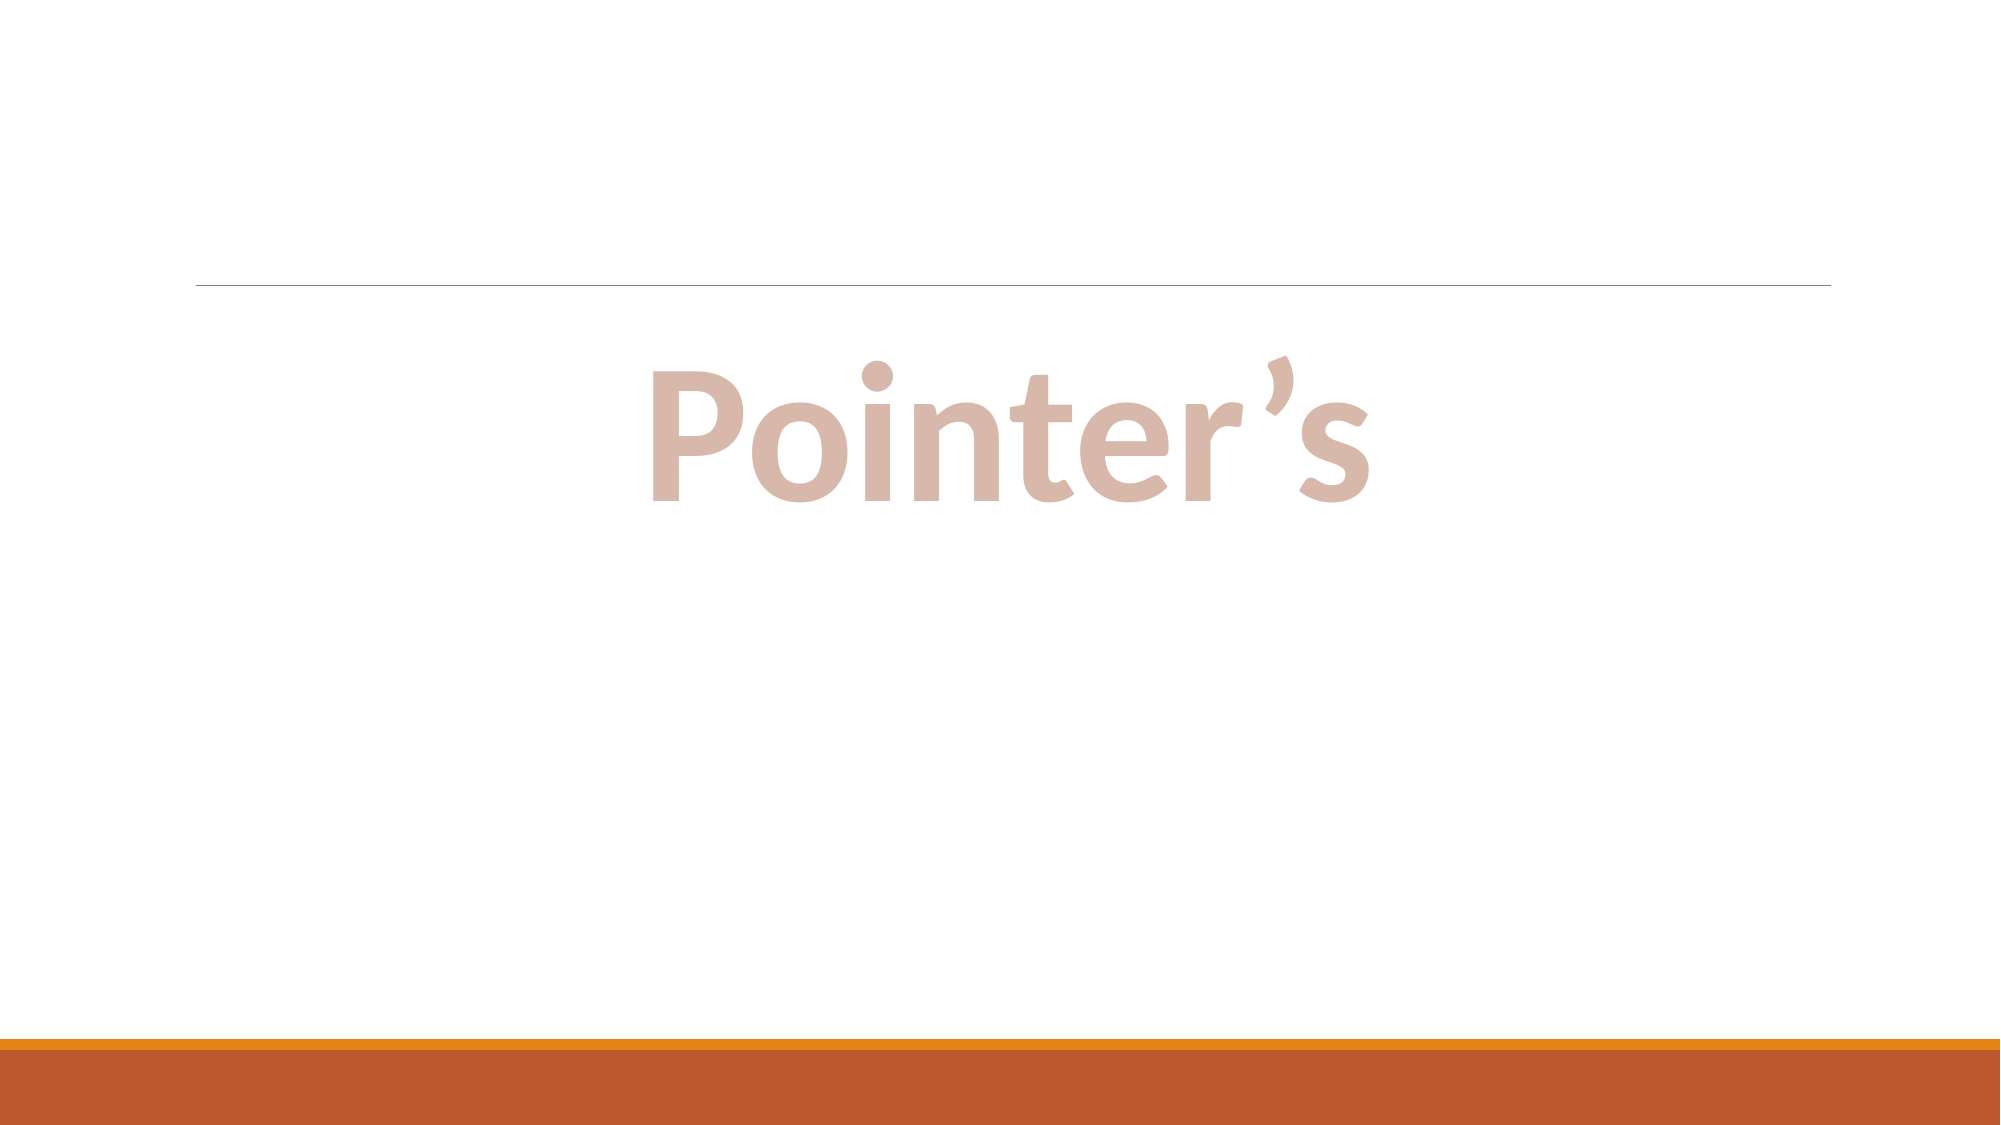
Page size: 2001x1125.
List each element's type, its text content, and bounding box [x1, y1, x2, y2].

text_box Pointer’s [627, 293, 1390, 549]
